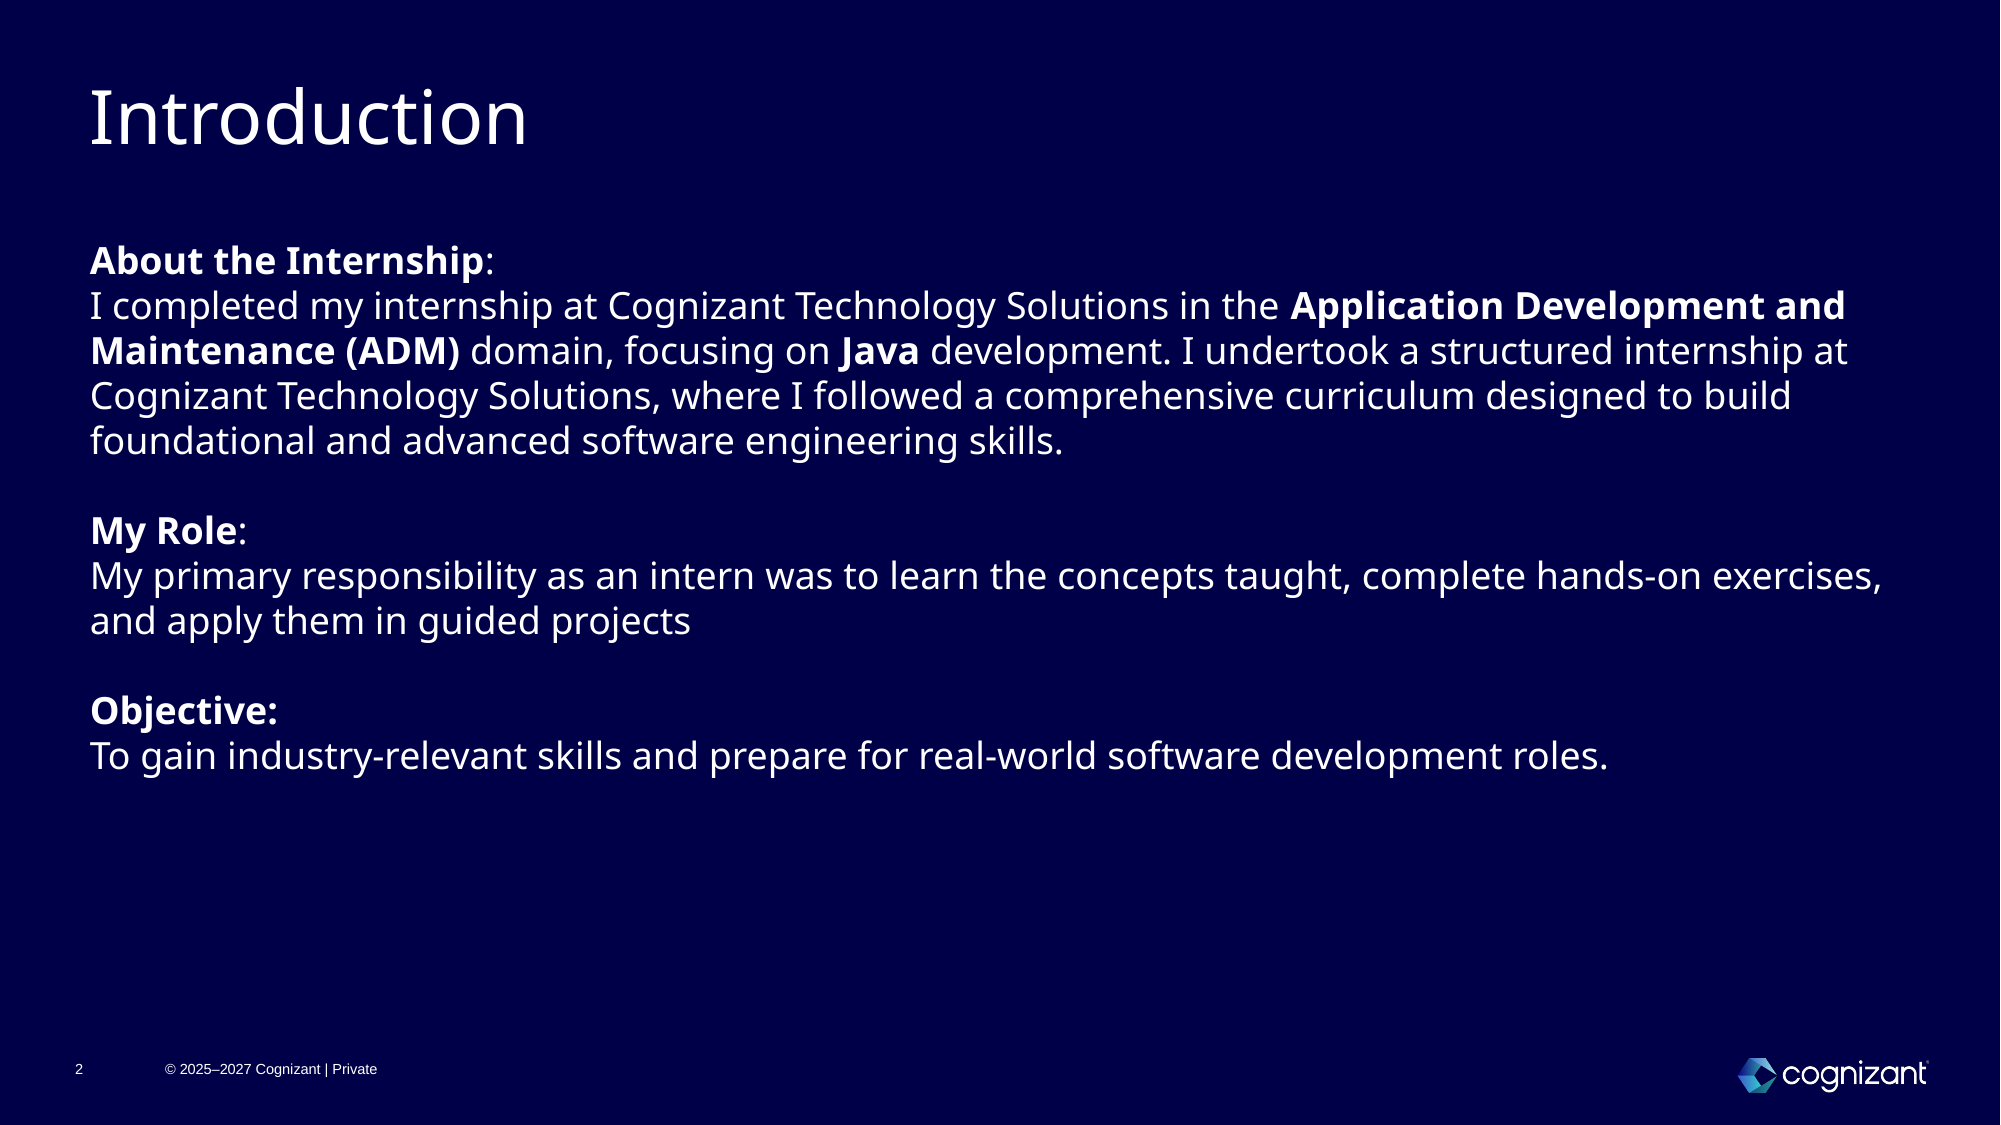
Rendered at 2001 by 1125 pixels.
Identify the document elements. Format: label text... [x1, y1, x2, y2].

slide_number 2 [75, 1050, 135, 1088]
footer © 2025–2027 Cognizant | Private [165, 1050, 390, 1088]
picture [1737, 1058, 1930, 1093]
text_box Introduction [75, 61, 1075, 167]
text_box About the Internship: I completed my internship at Cognizant Technology Solutions in the Application Development and Maintenance (ADM) domain, focusing on Java development. I undertook a structured internship at Cognizant Technology Solutions, where I followed a comprehensive curriculum designed to build foundational and advanced software engineering skills. My Role: My primary responsibility as an intern was to learn the concepts taught, complete hands-on exercises, and apply them in guided projects Objective: To gain industry-relevant skills and prepare for real-world software development roles. [74, 229, 1962, 785]
